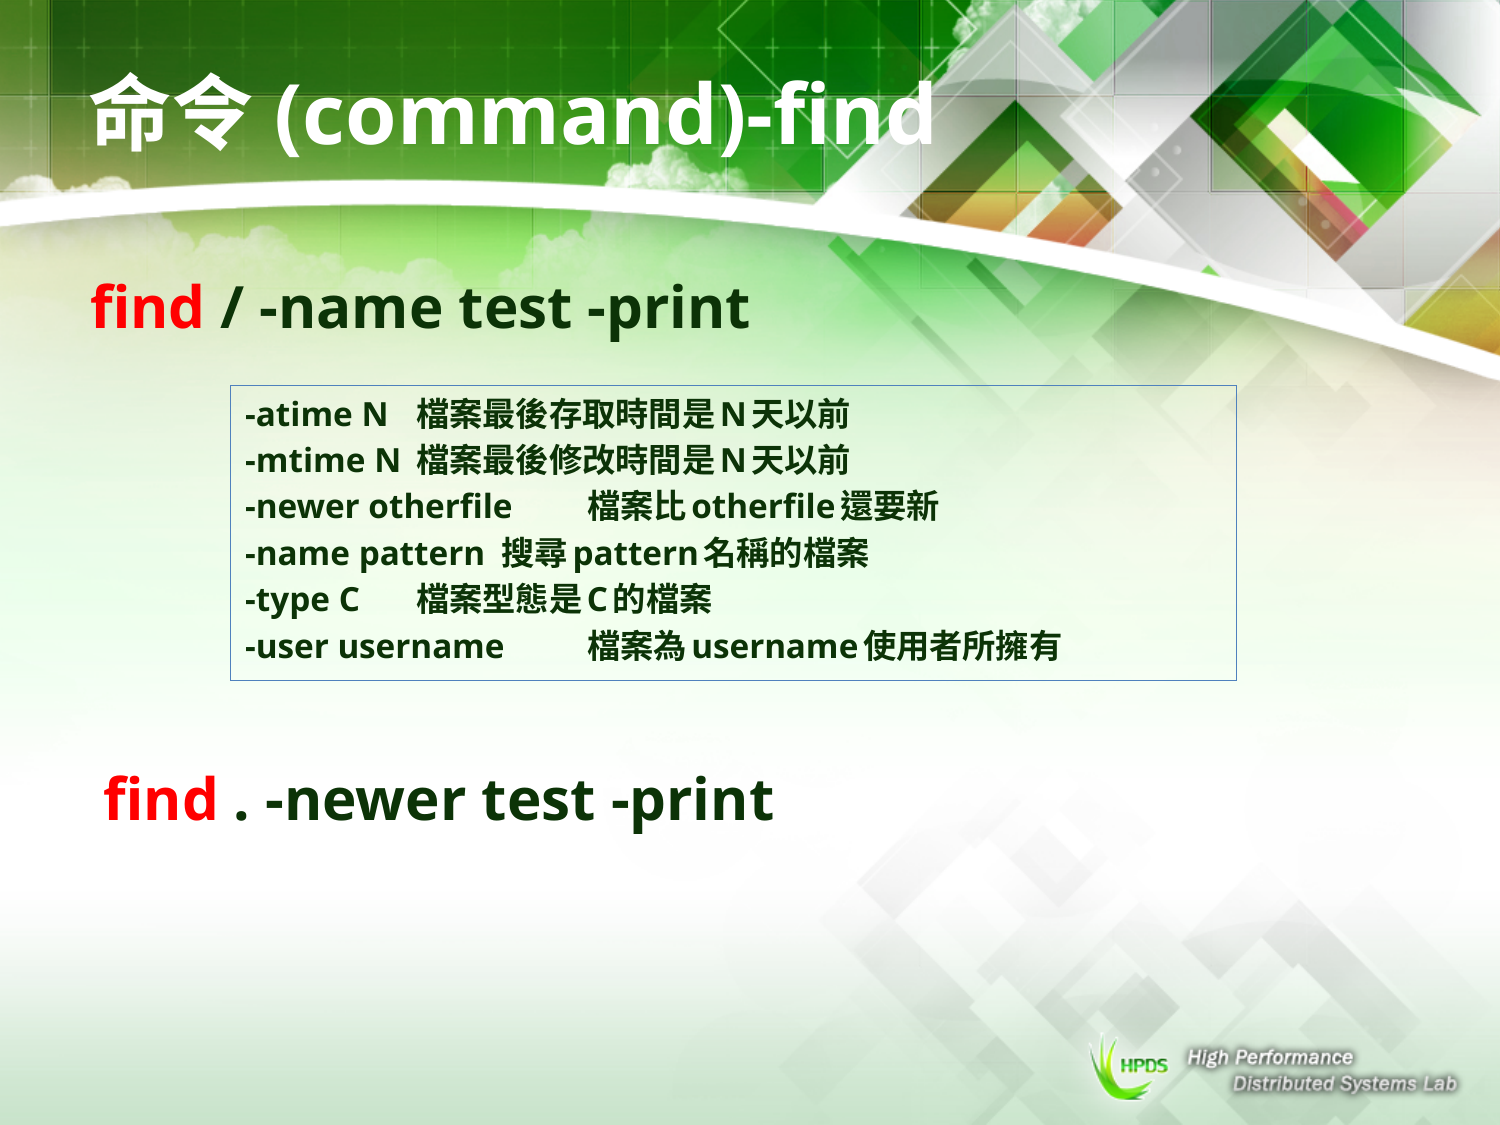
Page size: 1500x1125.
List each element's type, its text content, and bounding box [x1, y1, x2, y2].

list find / -name test -print [75, 262, 798, 409]
text_box -atime N 檔案最後存取時間是N天以前 -mtime N 檔案最後修改時間是N天以前 -newer otherfile 檔案比otherfile還要新 -name pattern 搜尋pattern名稱的檔案 -type C 檔案型態是C的檔案 -user username 檔案為username使用者所擁有 [230, 385, 1237, 681]
text_box find . -newer test -print [88, 754, 811, 902]
title 命令(command)-find [73, 19, 1424, 204]
picture [0, 0, 1500, 1125]
